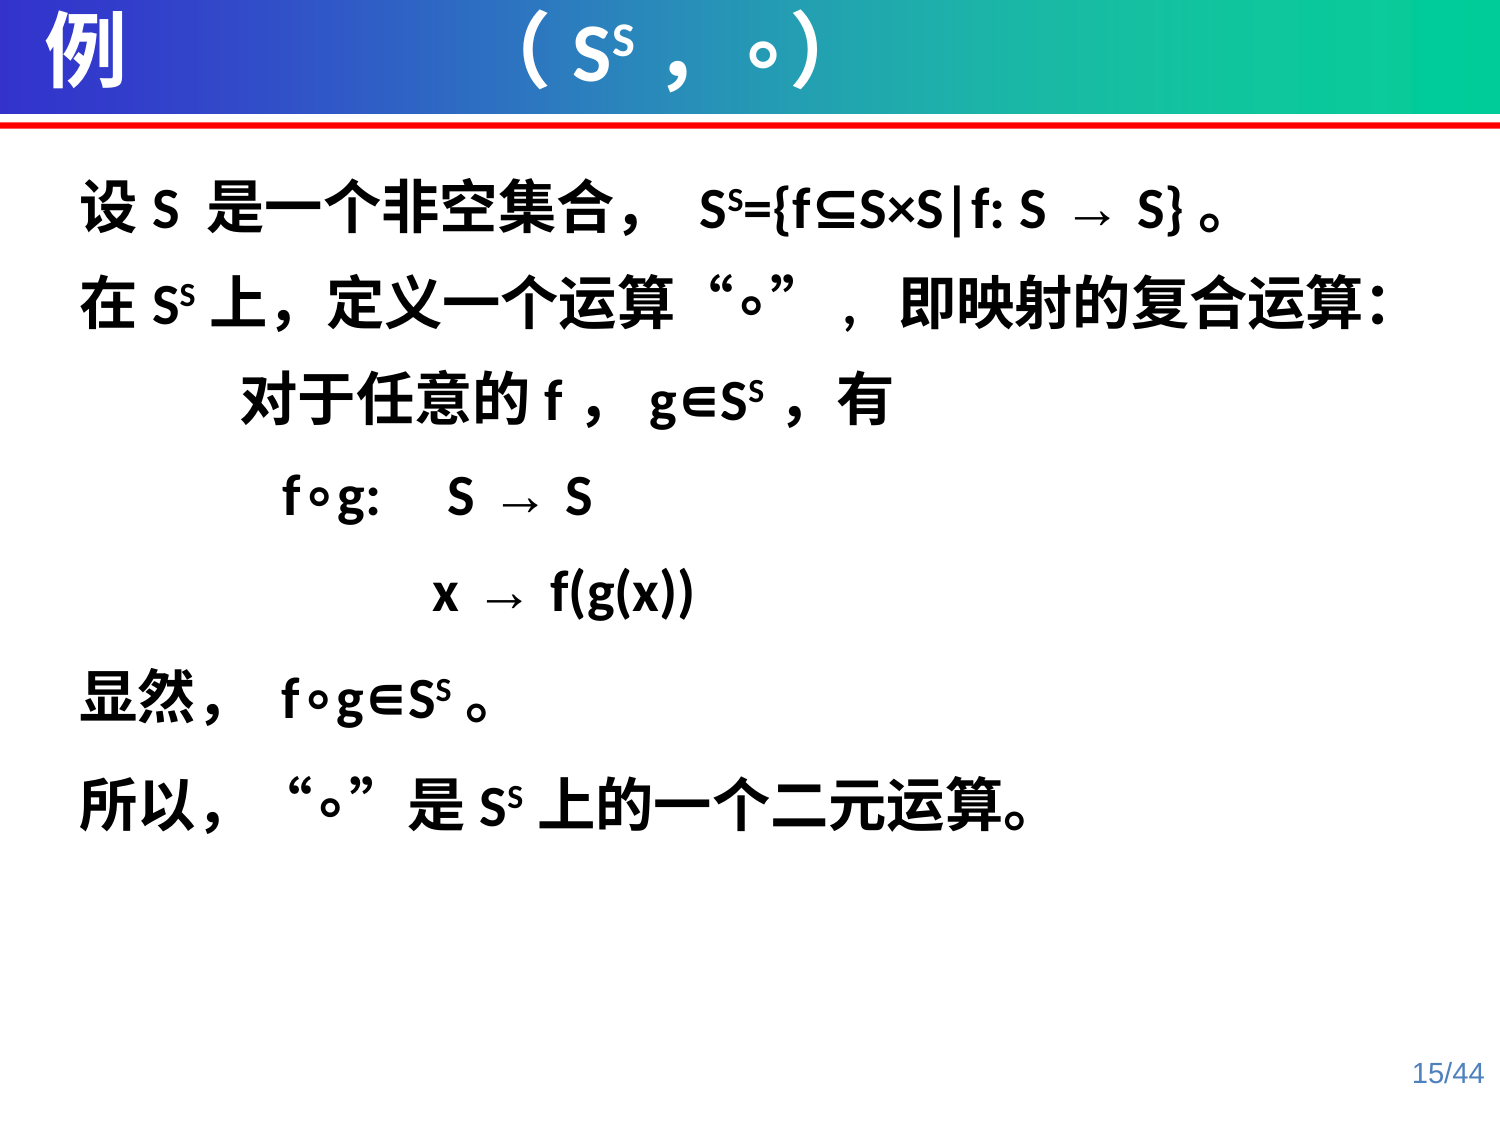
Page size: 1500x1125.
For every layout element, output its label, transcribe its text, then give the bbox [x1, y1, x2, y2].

picture [0, 0, 1500, 114]
title 例 （SS，∘） [29, 0, 1380, 101]
slide_number 15/44 [1149, 1046, 1500, 1125]
list 设S 是一个非空集合， SS={f⊆S×S|f: S → S}。 在SS上，定义一个运算“∘”, 即映射的复合运算： 对于任意的f，g∊SS，有 f∘g: S → S x → f(g(x)) 显然， f∘g∊SS。 所以，“∘”是SS上的一个二元运算。 [64, 148, 1459, 1024]
